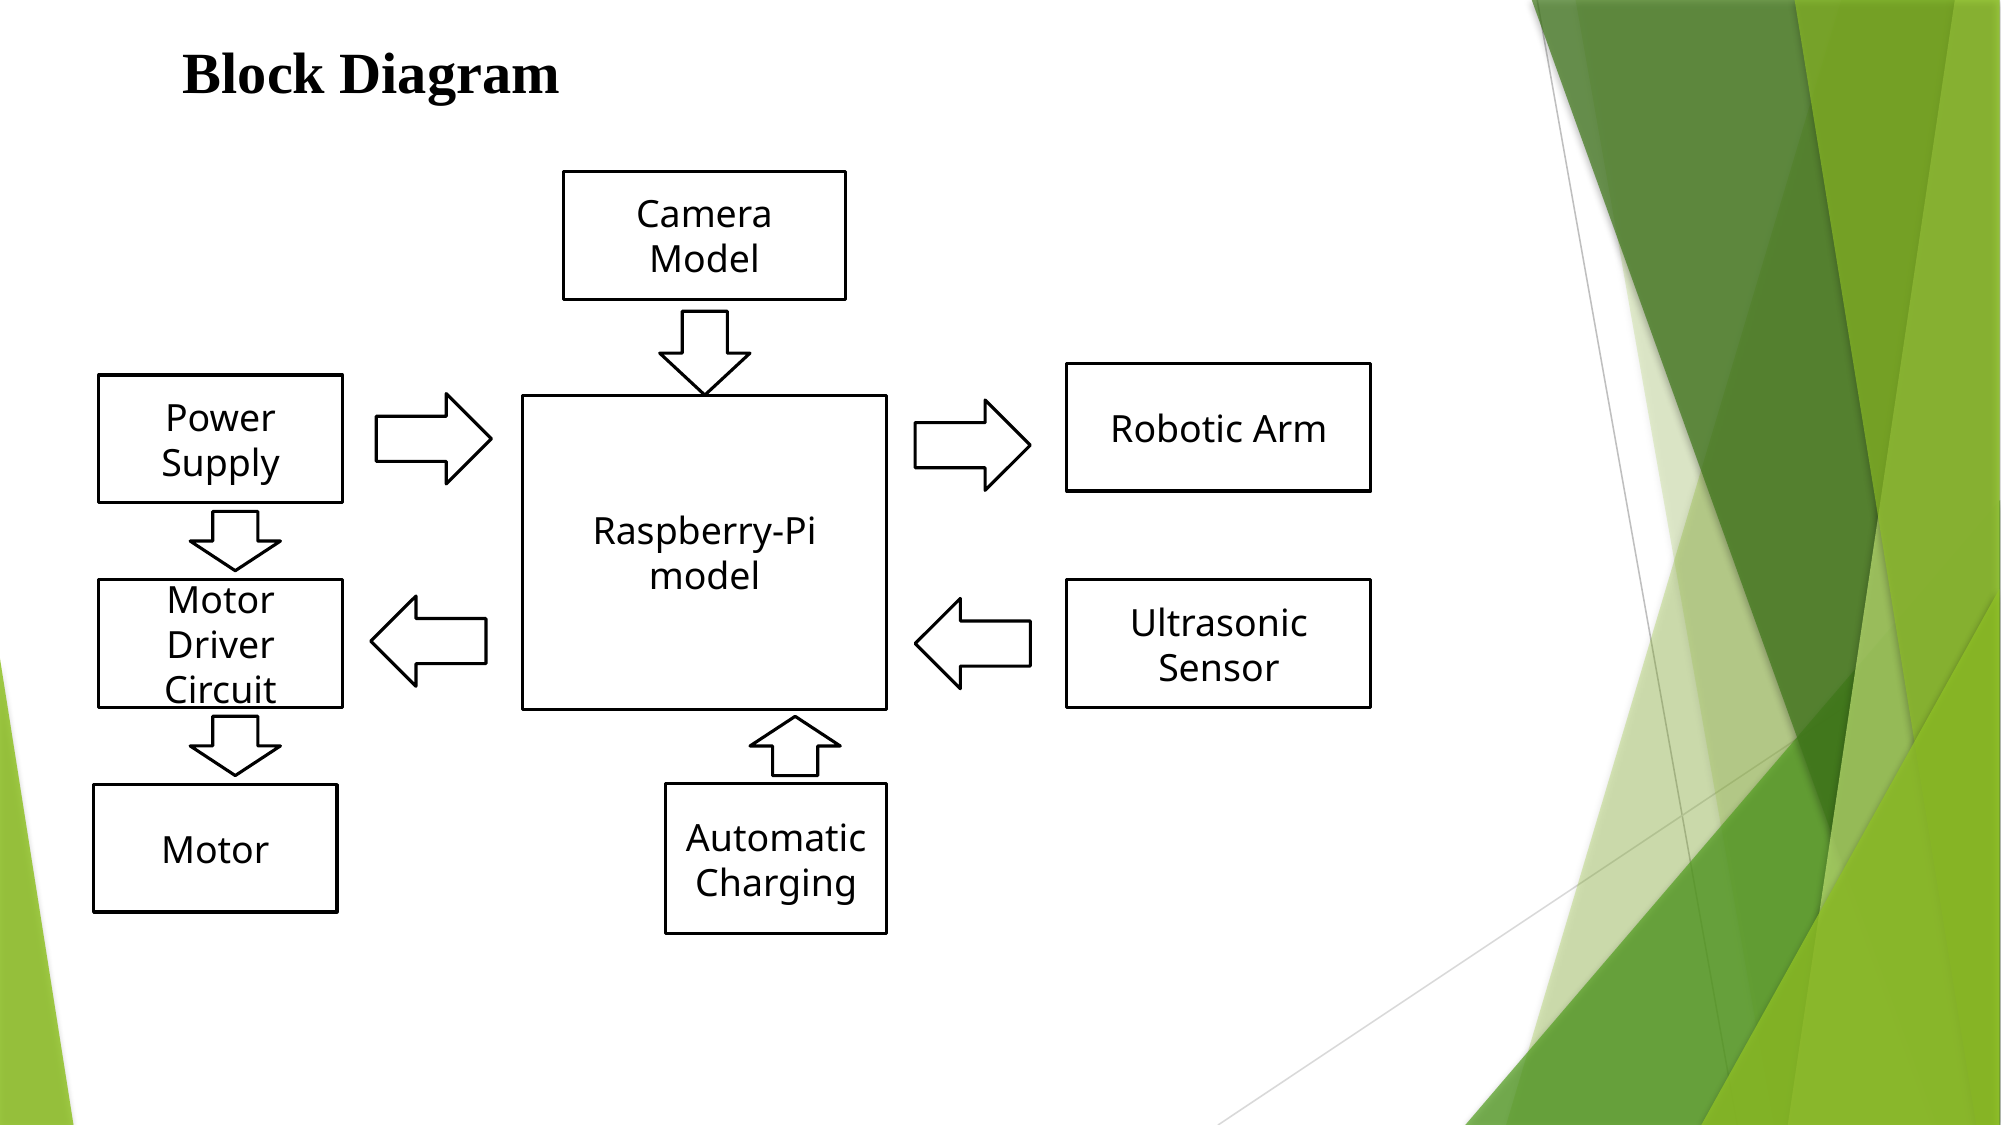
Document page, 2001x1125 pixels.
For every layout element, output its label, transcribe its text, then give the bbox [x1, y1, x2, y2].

text_box [914, 596, 1032, 691]
text_box Motor Driver Circuit [97, 578, 344, 709]
text_box Robotic Arm [1065, 362, 1372, 493]
text_box [188, 509, 282, 573]
text_box Block Diagram [168, 27, 576, 113]
text_box [188, 714, 282, 777]
text_box [913, 398, 1032, 492]
text_box [658, 309, 752, 397]
text_box Power Supply [97, 373, 344, 504]
text_box Ultrasonic Sensor [1065, 578, 1372, 709]
text_box [748, 715, 842, 778]
text_box [374, 392, 493, 486]
text_box Raspberry-Pi model [521, 394, 888, 711]
text_box [888, 459, 1084, 650]
text_box Automatic Charging [664, 782, 888, 935]
text_box Camera Model [562, 170, 847, 301]
text_box [369, 594, 488, 688]
text_box Motor [92, 783, 339, 914]
